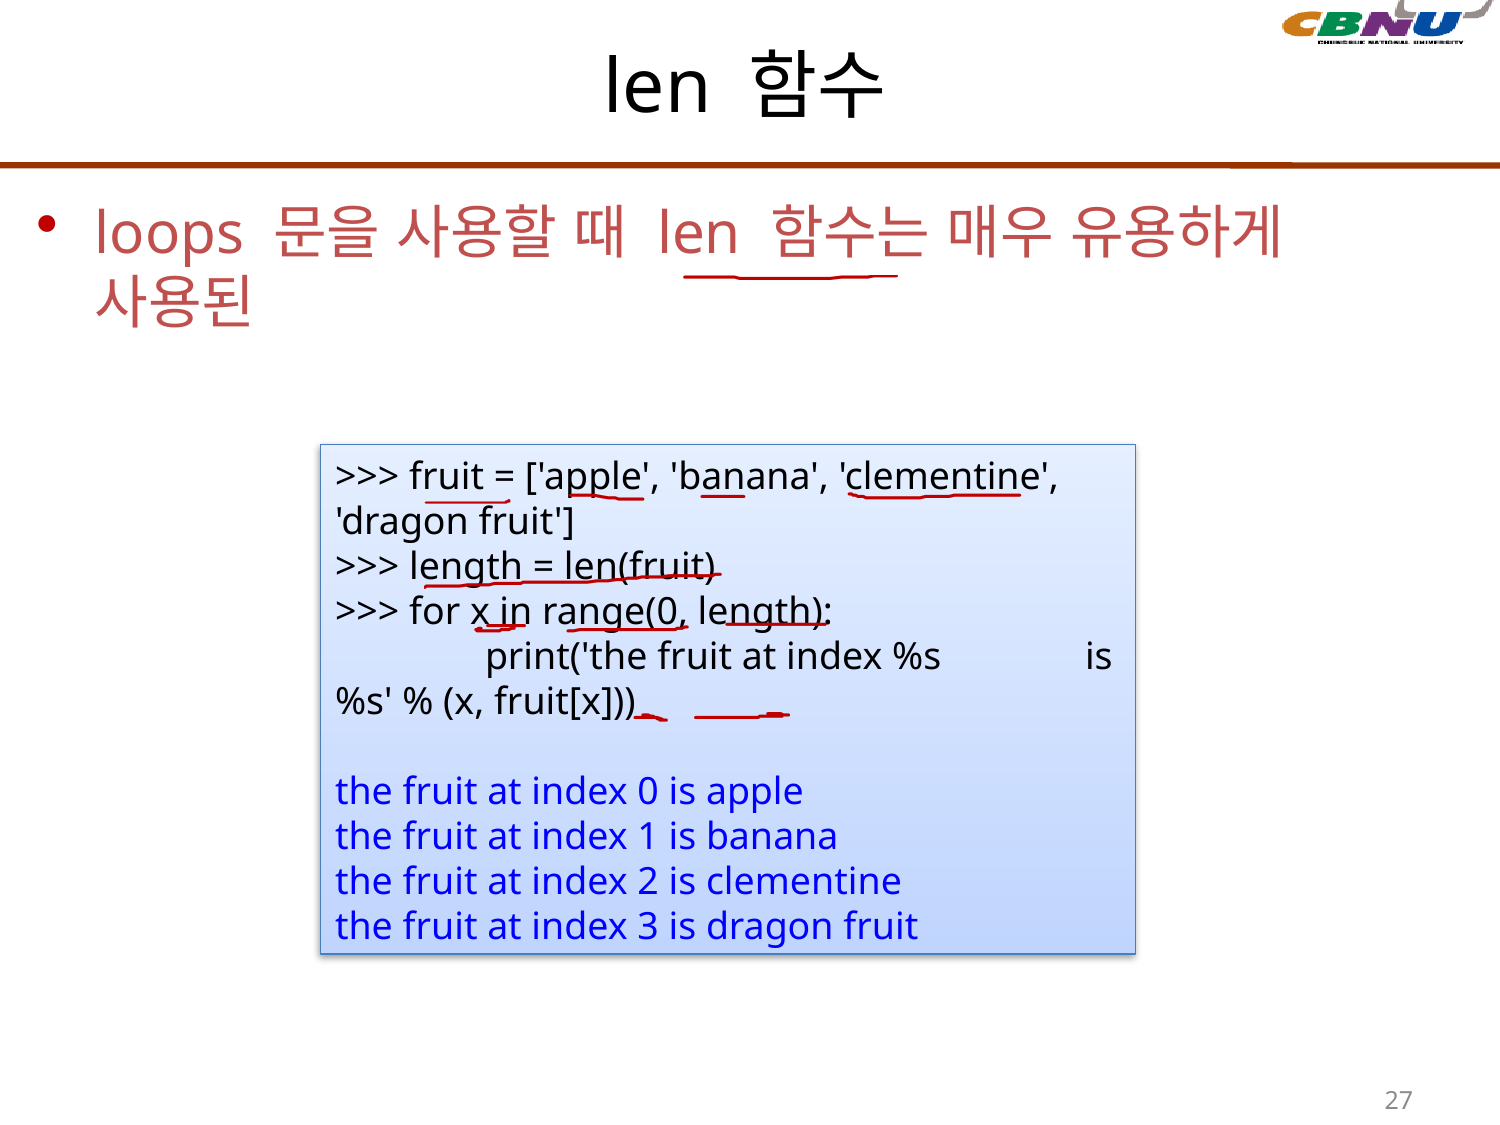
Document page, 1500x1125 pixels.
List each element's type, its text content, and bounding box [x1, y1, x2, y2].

title len 함수 [70, 23, 1421, 143]
slide_number 27 [1078, 1078, 1429, 1125]
picture [1277, 0, 1500, 47]
list loops 문을 사용할 때 len 함수는 매우 유용하게 사용된 [23, 187, 1465, 1067]
picture [424, 275, 1031, 731]
text_box >>> fruit = ['apple', 'banana', 'clementine', 'dragon fruit'] >>> length = len(fruit) >>> for x in range(0, length): print('the fruit at index %s is %s' % (x, fruit[x])) the fruit at index 0 is apple the fruit at index 1 is banana the fruit at index 2 is clementine the fruit at index 3 is dragon fruit [320, 444, 1136, 955]
